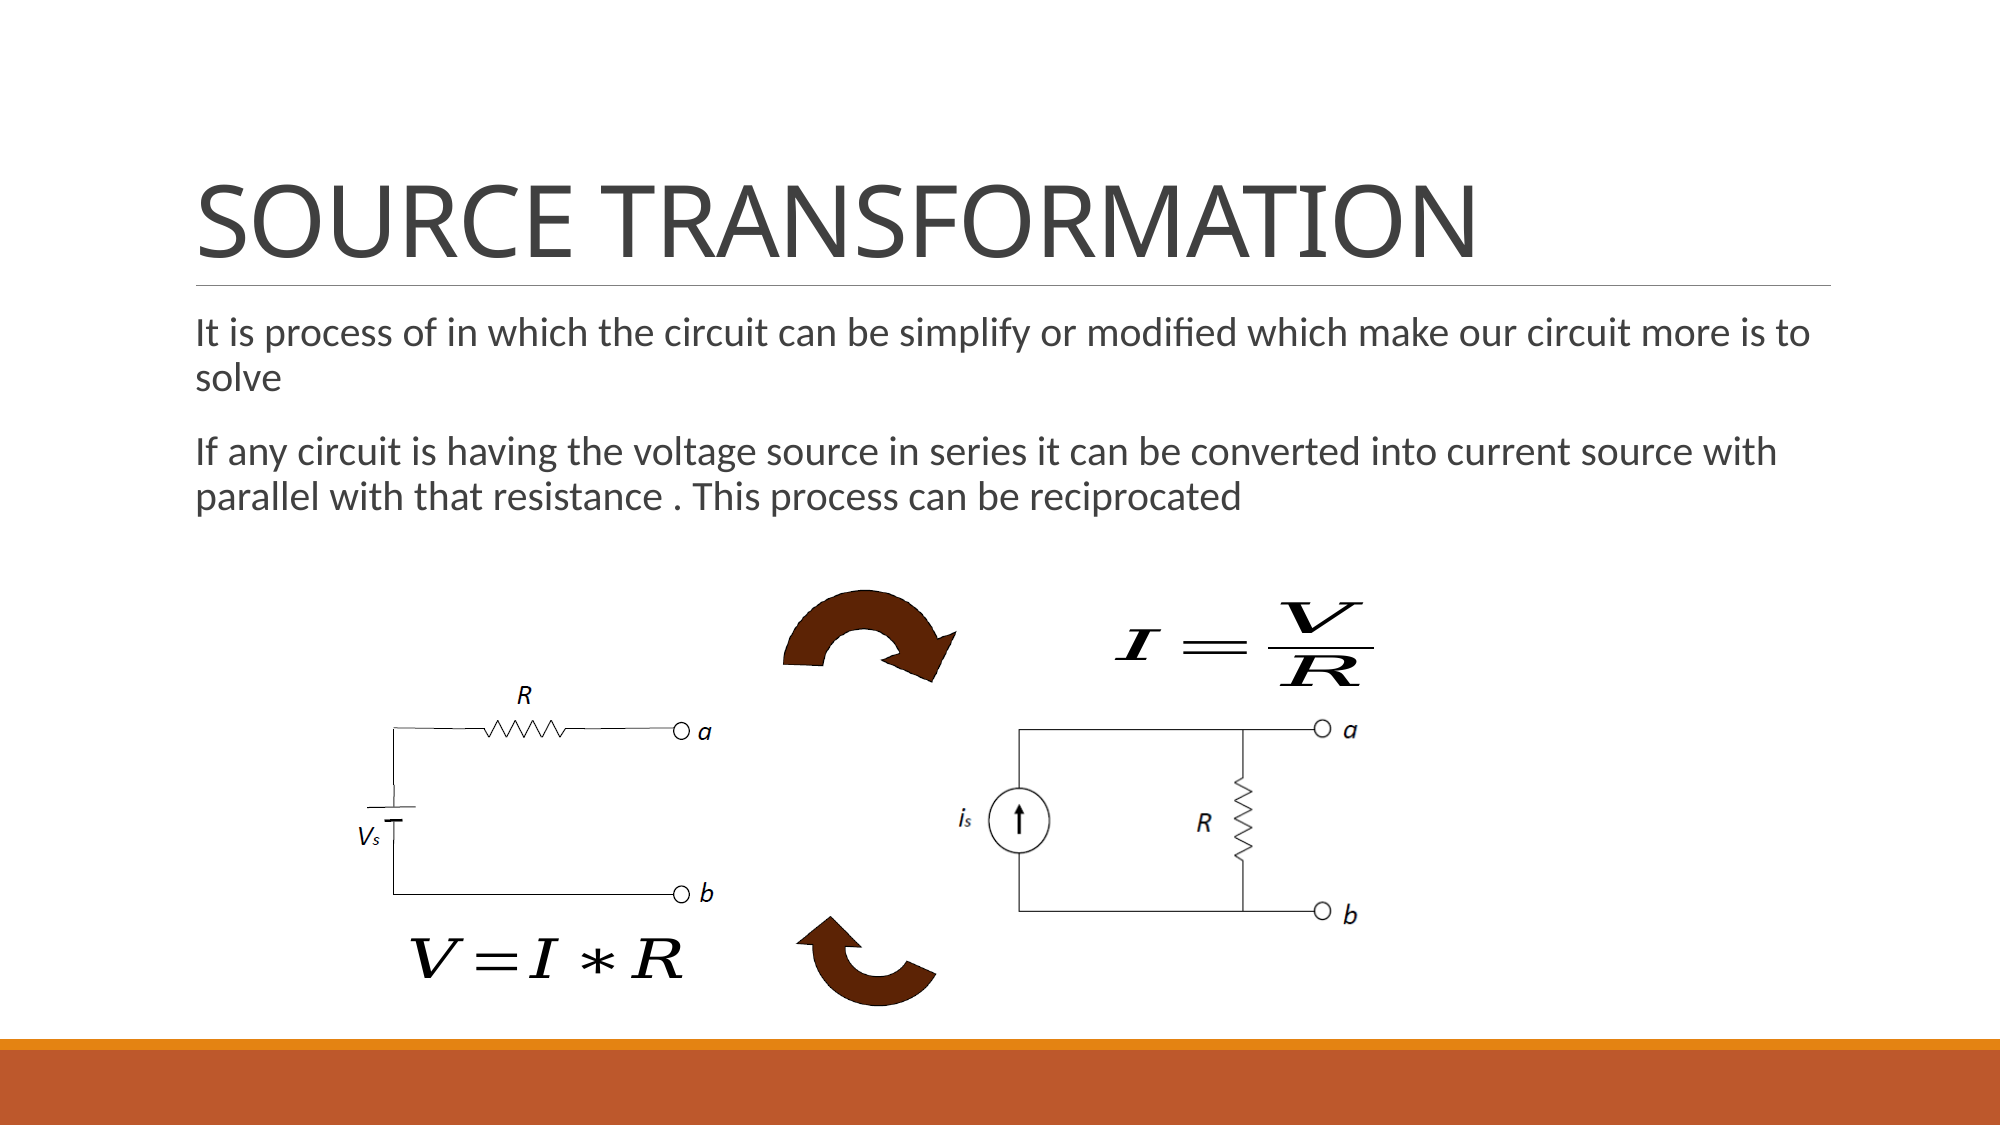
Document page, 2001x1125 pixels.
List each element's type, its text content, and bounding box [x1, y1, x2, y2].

title SOURCE TRANSFORMATION [180, 47, 1830, 285]
list It is process of in which the circuit can be simplify or modified which make our circuit more is to solve If any circuit is having the voltage source in series it can be converted into current source with parallel with that resistance . This process can be reciprocated [180, 302, 1830, 1035]
picture [313, 572, 1418, 1036]
